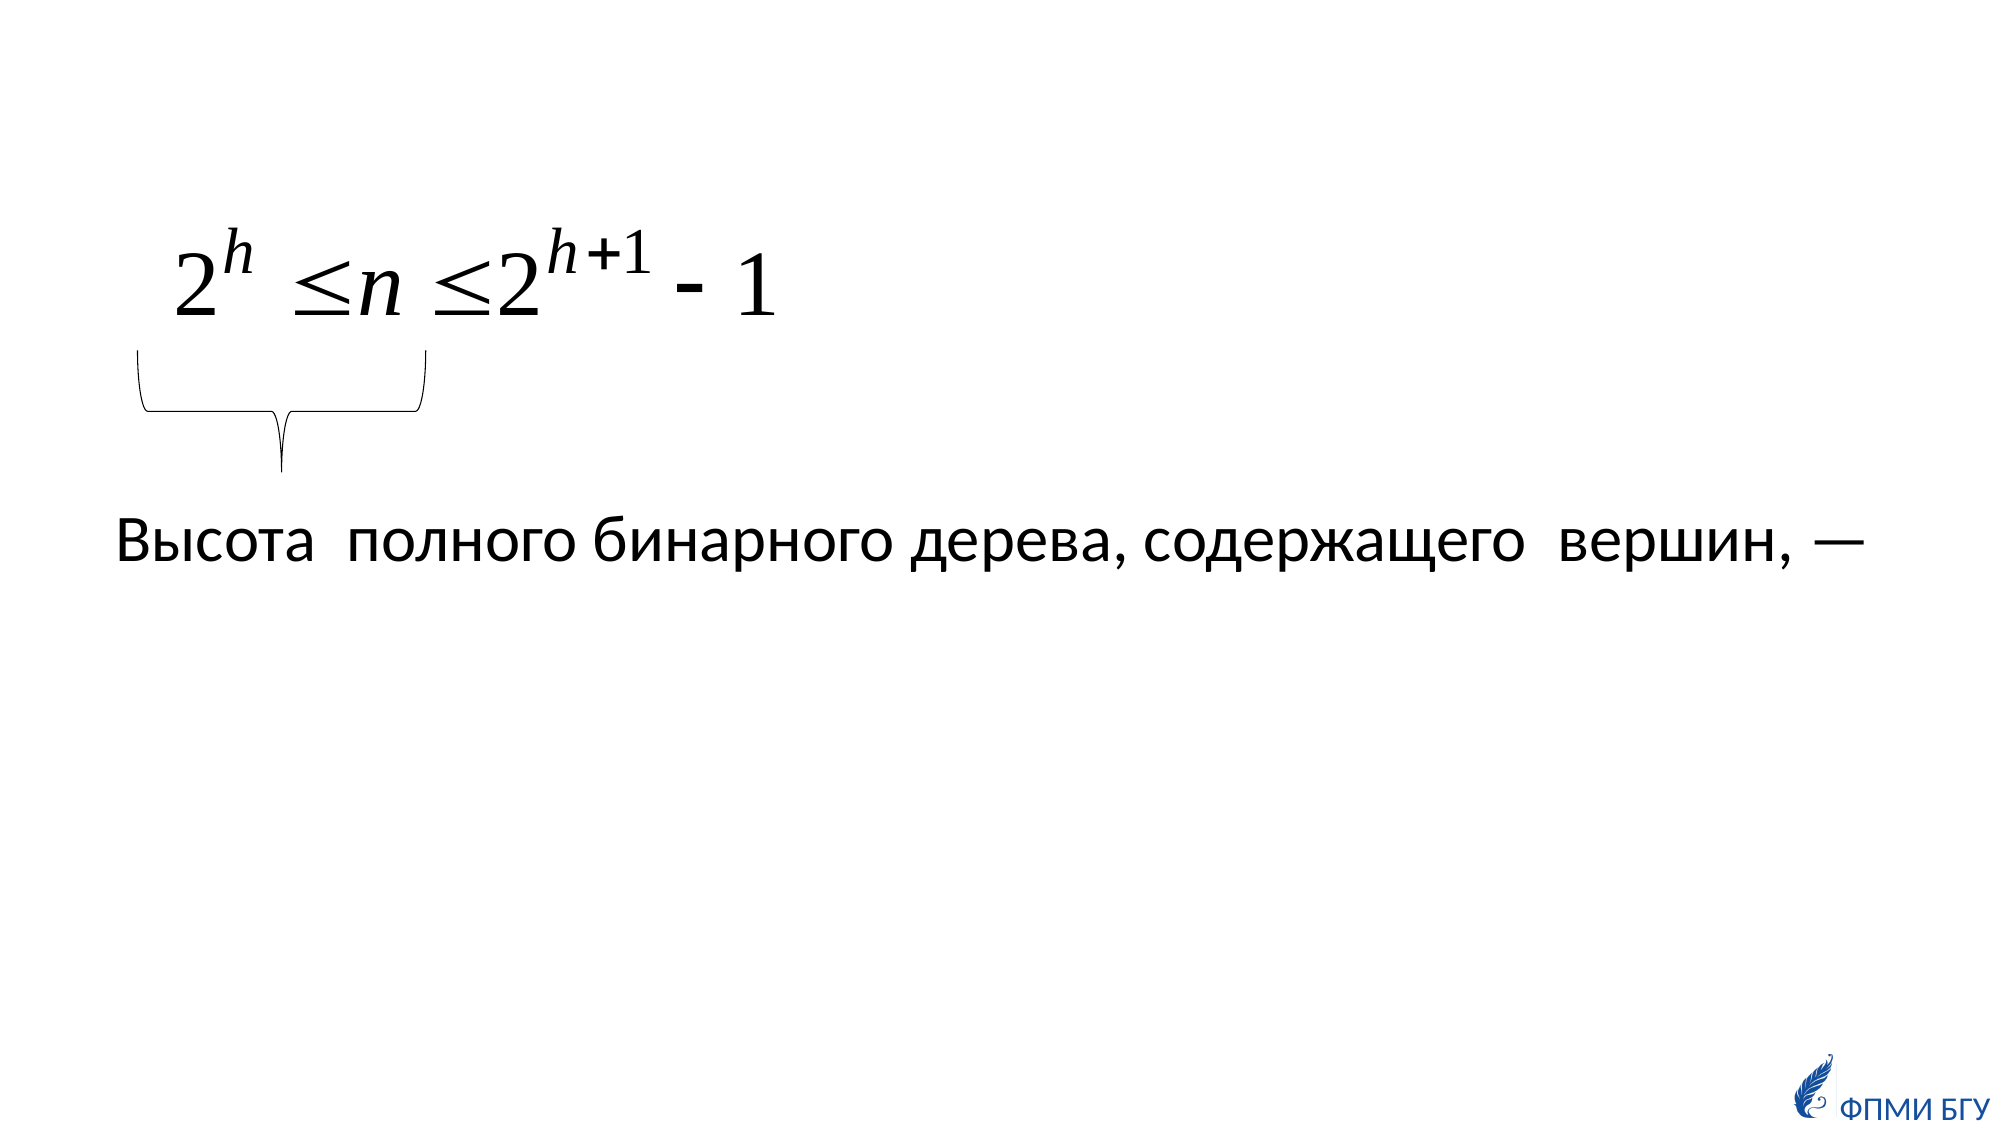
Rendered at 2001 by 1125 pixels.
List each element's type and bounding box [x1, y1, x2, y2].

picture [1793, 1054, 1837, 1118]
text_box [136, 350, 427, 473]
text_box [162, 208, 790, 336]
